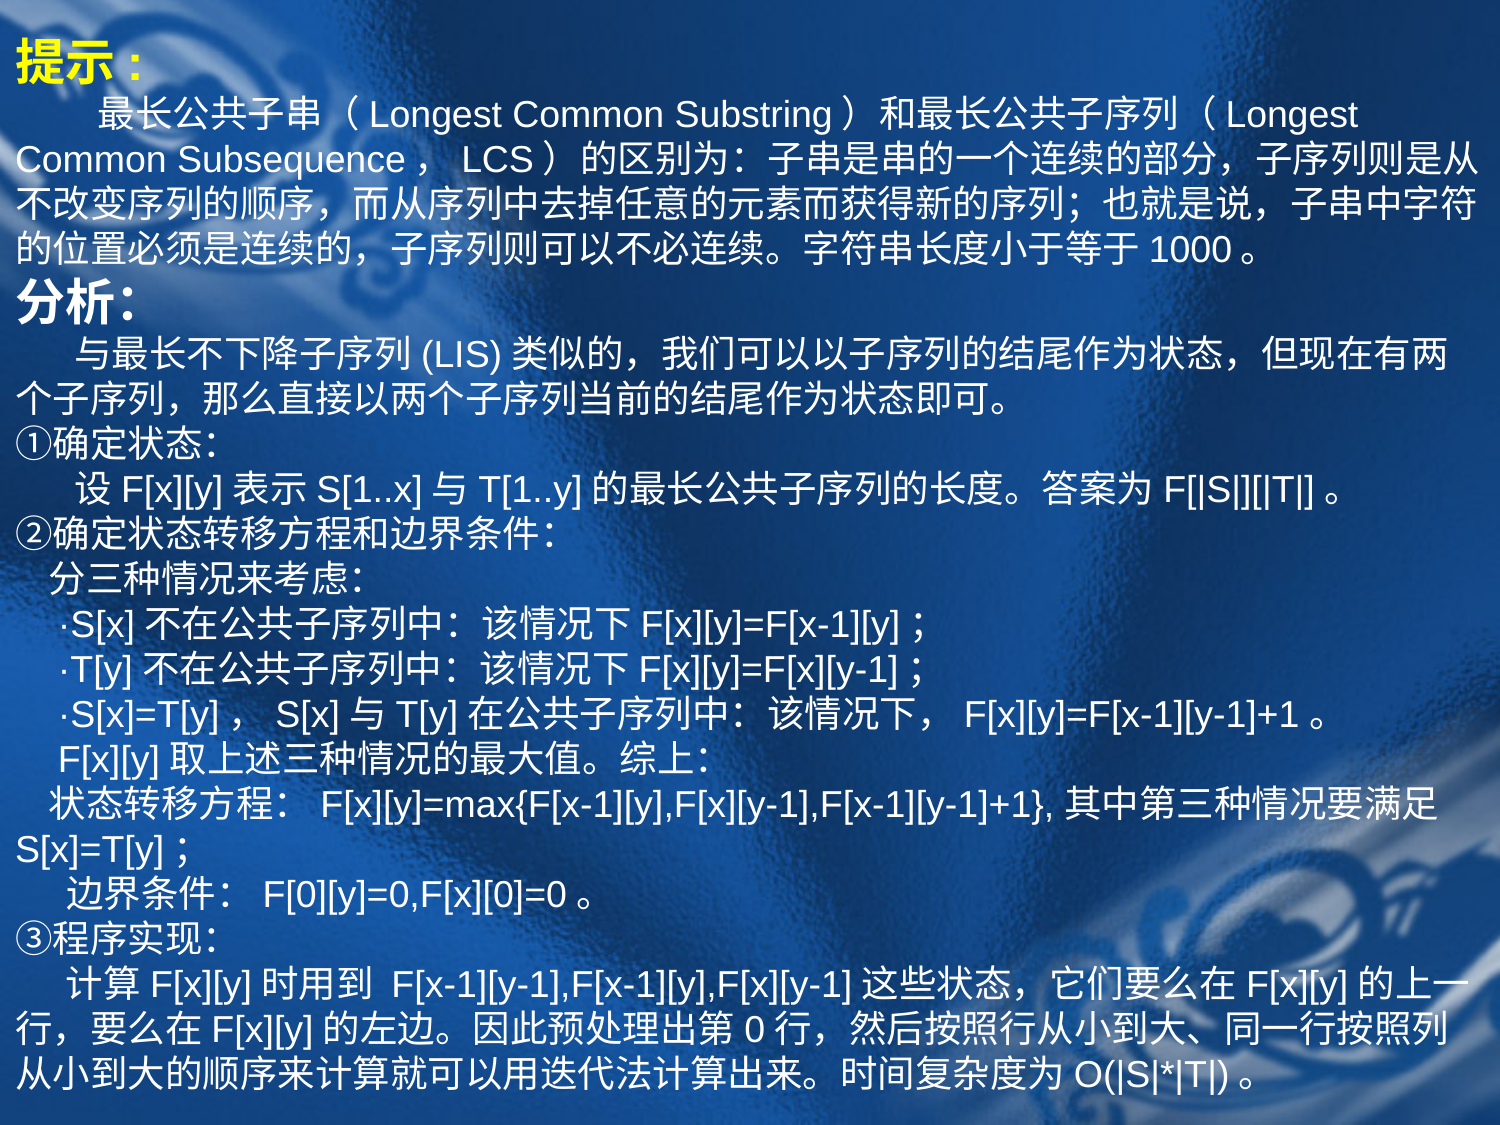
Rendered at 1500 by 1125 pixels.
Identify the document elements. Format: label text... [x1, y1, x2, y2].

title 提示: 最长公共子串（Longest Common Substring）和最长公共子序列（Longest Common Subsequence，LCS）的区别为：子串是串的一个连续的部分，子序列则是从不改变序列的顺序，而从序列中去掉任意的元素而获得新的序列；也就是说，子串中字符的位置必须是连续的，子序列则可以不必连续。字符串长度小于等于1000。 分析： 与最长不下降子序列(LIS)类似的，我们可以以子序列的结尾作为状态，但现在有两个子序列，那么直接以两个子序列当前的结尾作为状态即可。 ①确定状态： 设F[x][y]表示S[1..x]与T[1..y]的最长公共子序列的长度。答案为F[|S|][|T|]。 ②确定状态转移方程和边界条件： 分三种情况来考虑： ·S[x]不在公共子序列中：该情况下F[x][y]=F[x-1][y]； ·T[y]不在公共子序列中：该情况下F[x][y]=F[x][y-1]； ·S[x]=T[y]，S[x]与T[y]在公共子序列中：该情况下，F[x][y]=F[x-1][y-1]+1。 F[x][y]取上述三种情况的最大值。综上： 状态转移方程：F[x][y]=max{F[x-1][y],F[x][y-1],F[x-1][y-1]+1},其中第三种情况要满足S[x]=T[y]； 边界条件：F[0][y]=0,F[x][0]=0。 ③程序实现： 计算F[x][y]时用到 F[x-1][y-1],F[x-1][y],F[x][y-1]这些状态，它们要么在F[x][y]的上一行，要么在F[x][y]的左边。因此预处理出第0行，然后按照行从小到大、同一行按照列从小到大的顺序来计算就可以用迭代法计算出来。时间复杂度为O(|S|*|T|)。 [0, 0, 1500, 1125]
